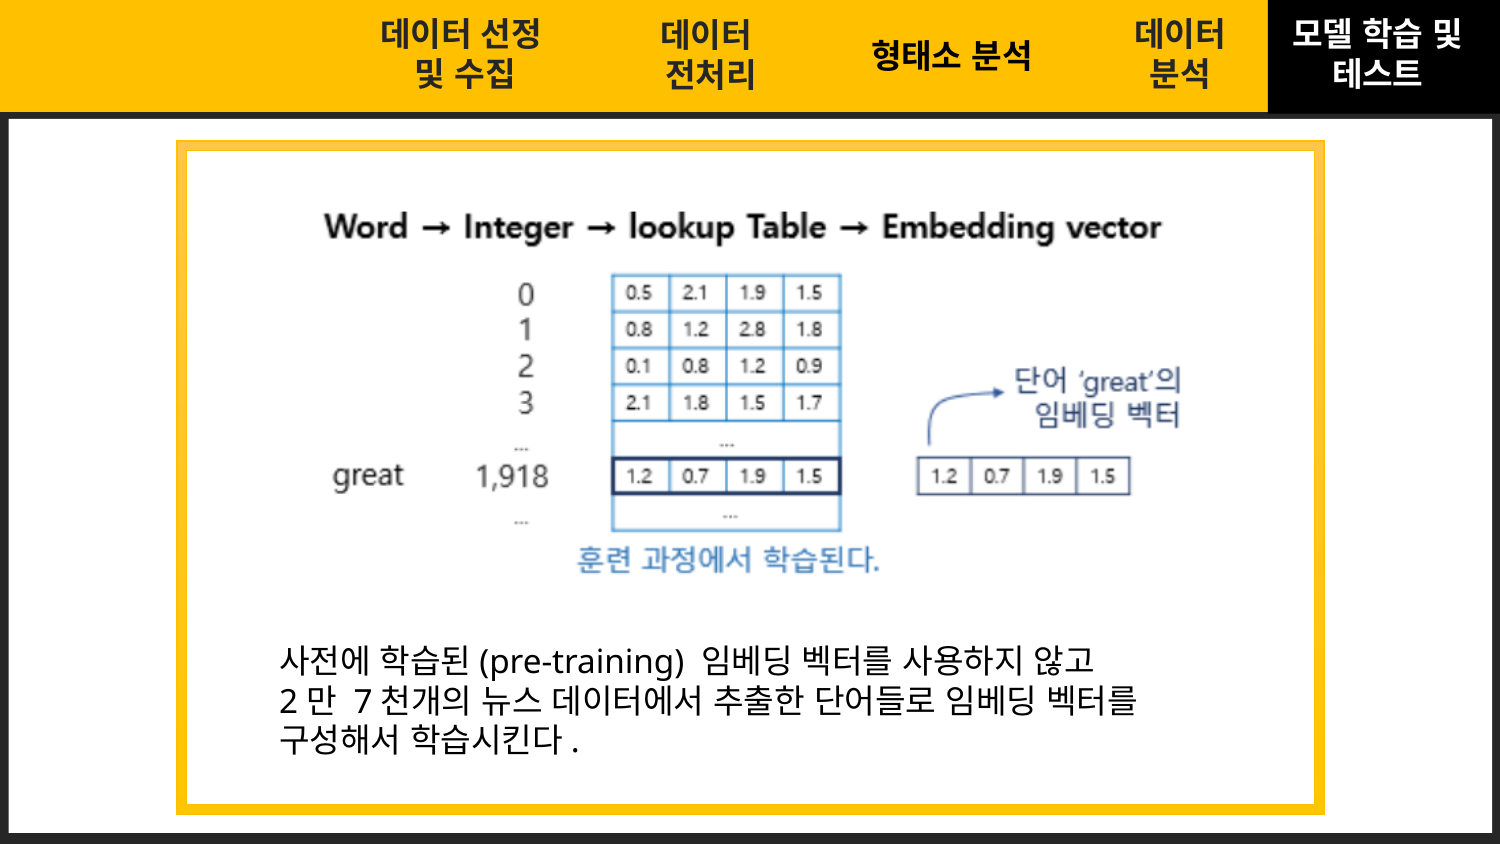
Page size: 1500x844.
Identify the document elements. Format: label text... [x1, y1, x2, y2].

text_box 모델 학습 및 테스트 [1273, 6, 1483, 101]
text_box 데이터 분석 [1087, 6, 1273, 101]
text_box [0, 0, 1266, 114]
text_box [1266, 0, 1500, 116]
text_box [7, 117, 1494, 835]
text_box 사전에 학습된(pre-training) 임베딩 벡터를 사용하지 않고 2만 7천개의 뉴스 데이터에서 추출한 단어들로 임베딩 벡터를 구성해서 학습시킨다. [264, 632, 1237, 767]
text_box [177, 141, 1324, 815]
text_box 데이터 전처리 [594, 6, 827, 102]
text_box 데이터 선정 및 수집 [326, 6, 594, 101]
picture [295, 190, 1206, 588]
text_box 형태소 분석 [826, 27, 1077, 83]
